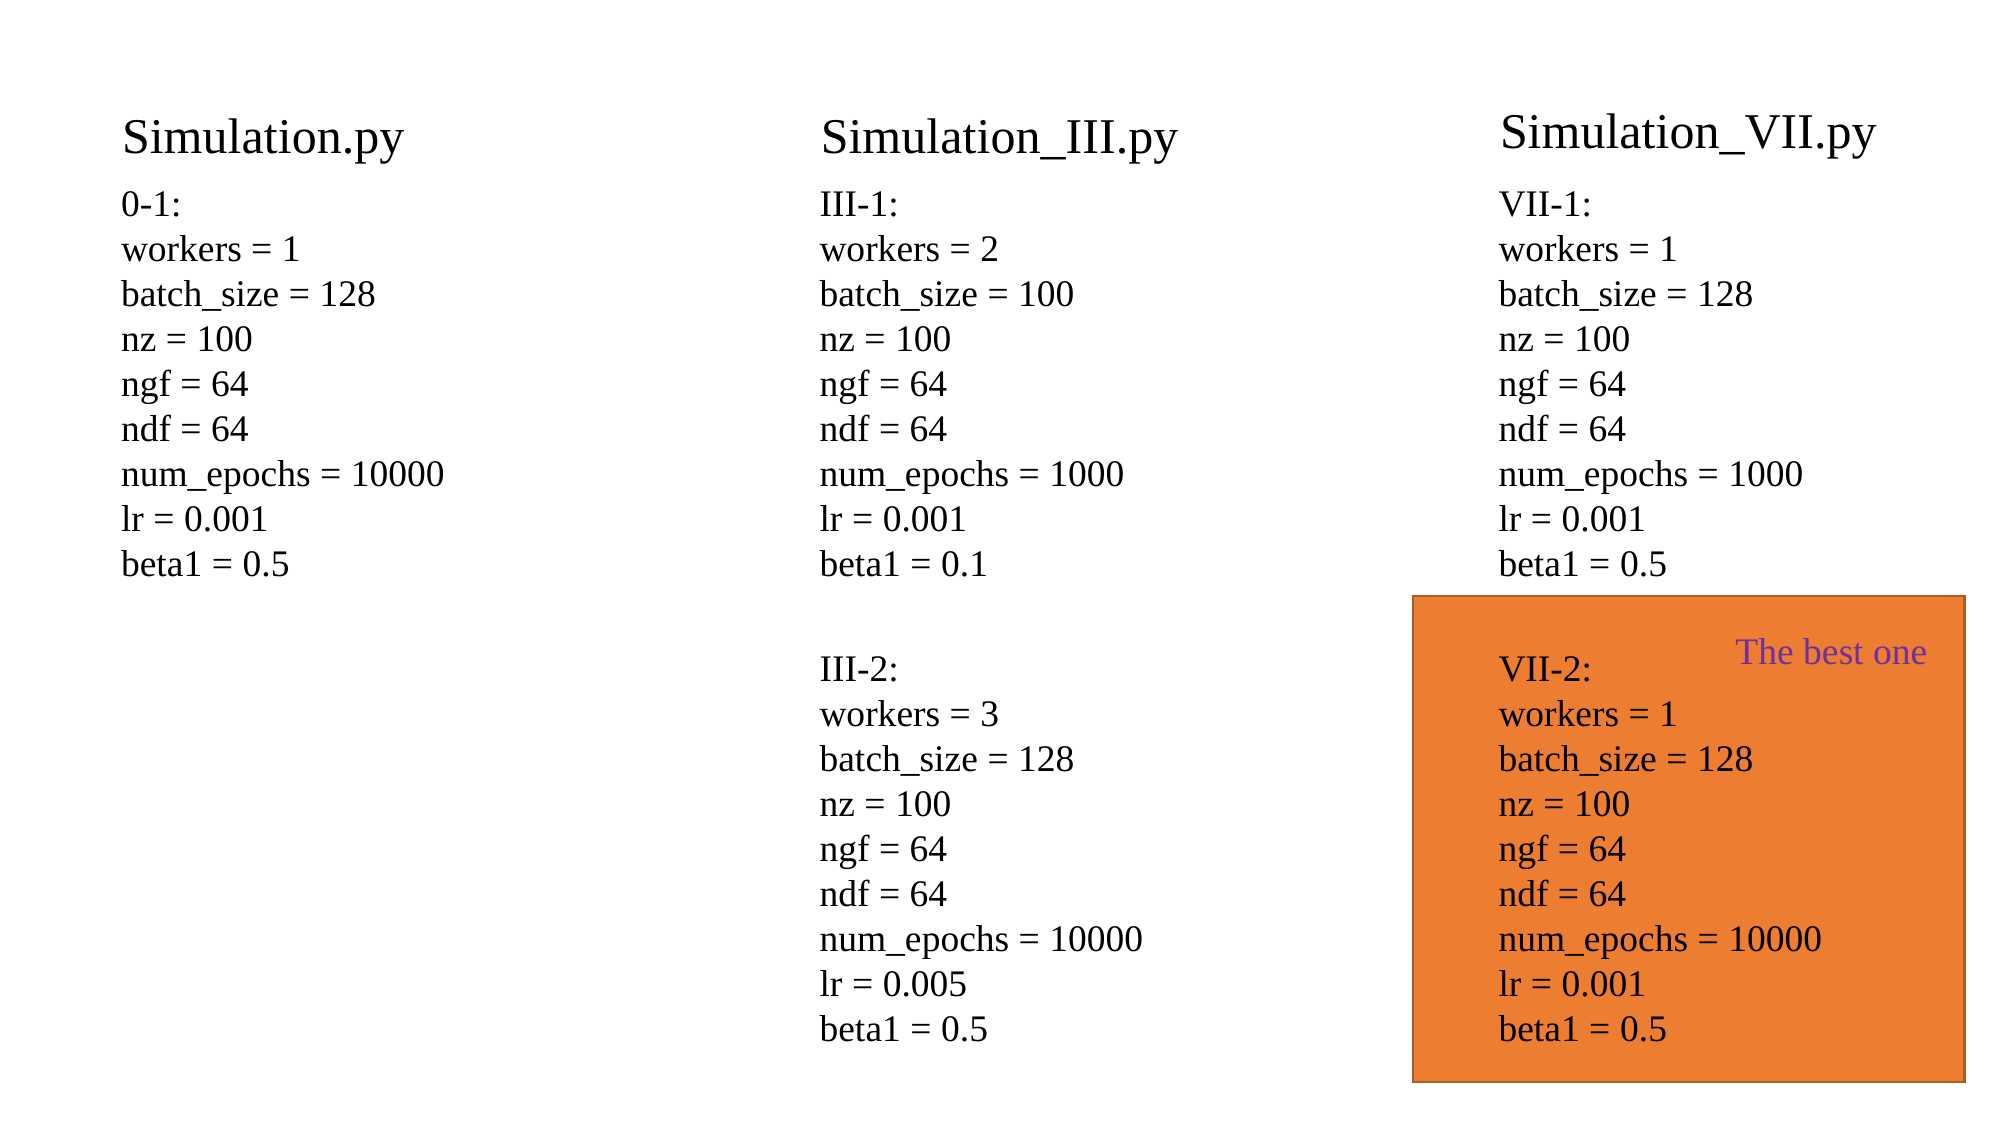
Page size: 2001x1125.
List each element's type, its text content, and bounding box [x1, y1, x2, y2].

text_box Simulation_VII.py [1485, 91, 1893, 167]
text_box The best one [1720, 619, 1943, 680]
text_box VII-1: workers = 1 batch_size = 128 nz = 100 ngf = 64 ndf = 64 num_epochs = 1000 lr = 0.001 beta1 = 0.5 [1483, 171, 1894, 592]
text_box III-1: workers = 2 batch_size = 100 nz = 100 ngf = 64 ndf = 64 num_epochs = 1000 lr = 0.001 beta1 = 0.1 [804, 171, 1215, 592]
text_box [1412, 595, 1966, 1083]
text_box VII-2: workers = 1 batch_size = 128 nz = 100 ngf = 64 ndf = 64 num_epochs = 10000 lr = 0.001 beta1 = 0.5 [1483, 636, 1894, 1057]
text_box Simulation.py [107, 96, 420, 171]
text_box Simulation_III.py [806, 96, 1194, 171]
text_box 0-1: workers = 1 batch_size = 128 nz = 100 ngf = 64 ndf = 64 num_epochs = 10000 lr = 0.001 beta1 = 0.5 [106, 171, 517, 592]
text_box III-2: workers = 3 batch_size = 128 nz = 100 ngf = 64 ndf = 64 num_epochs = 10000 lr = 0.005 beta1 = 0.5 [804, 636, 1196, 1057]
